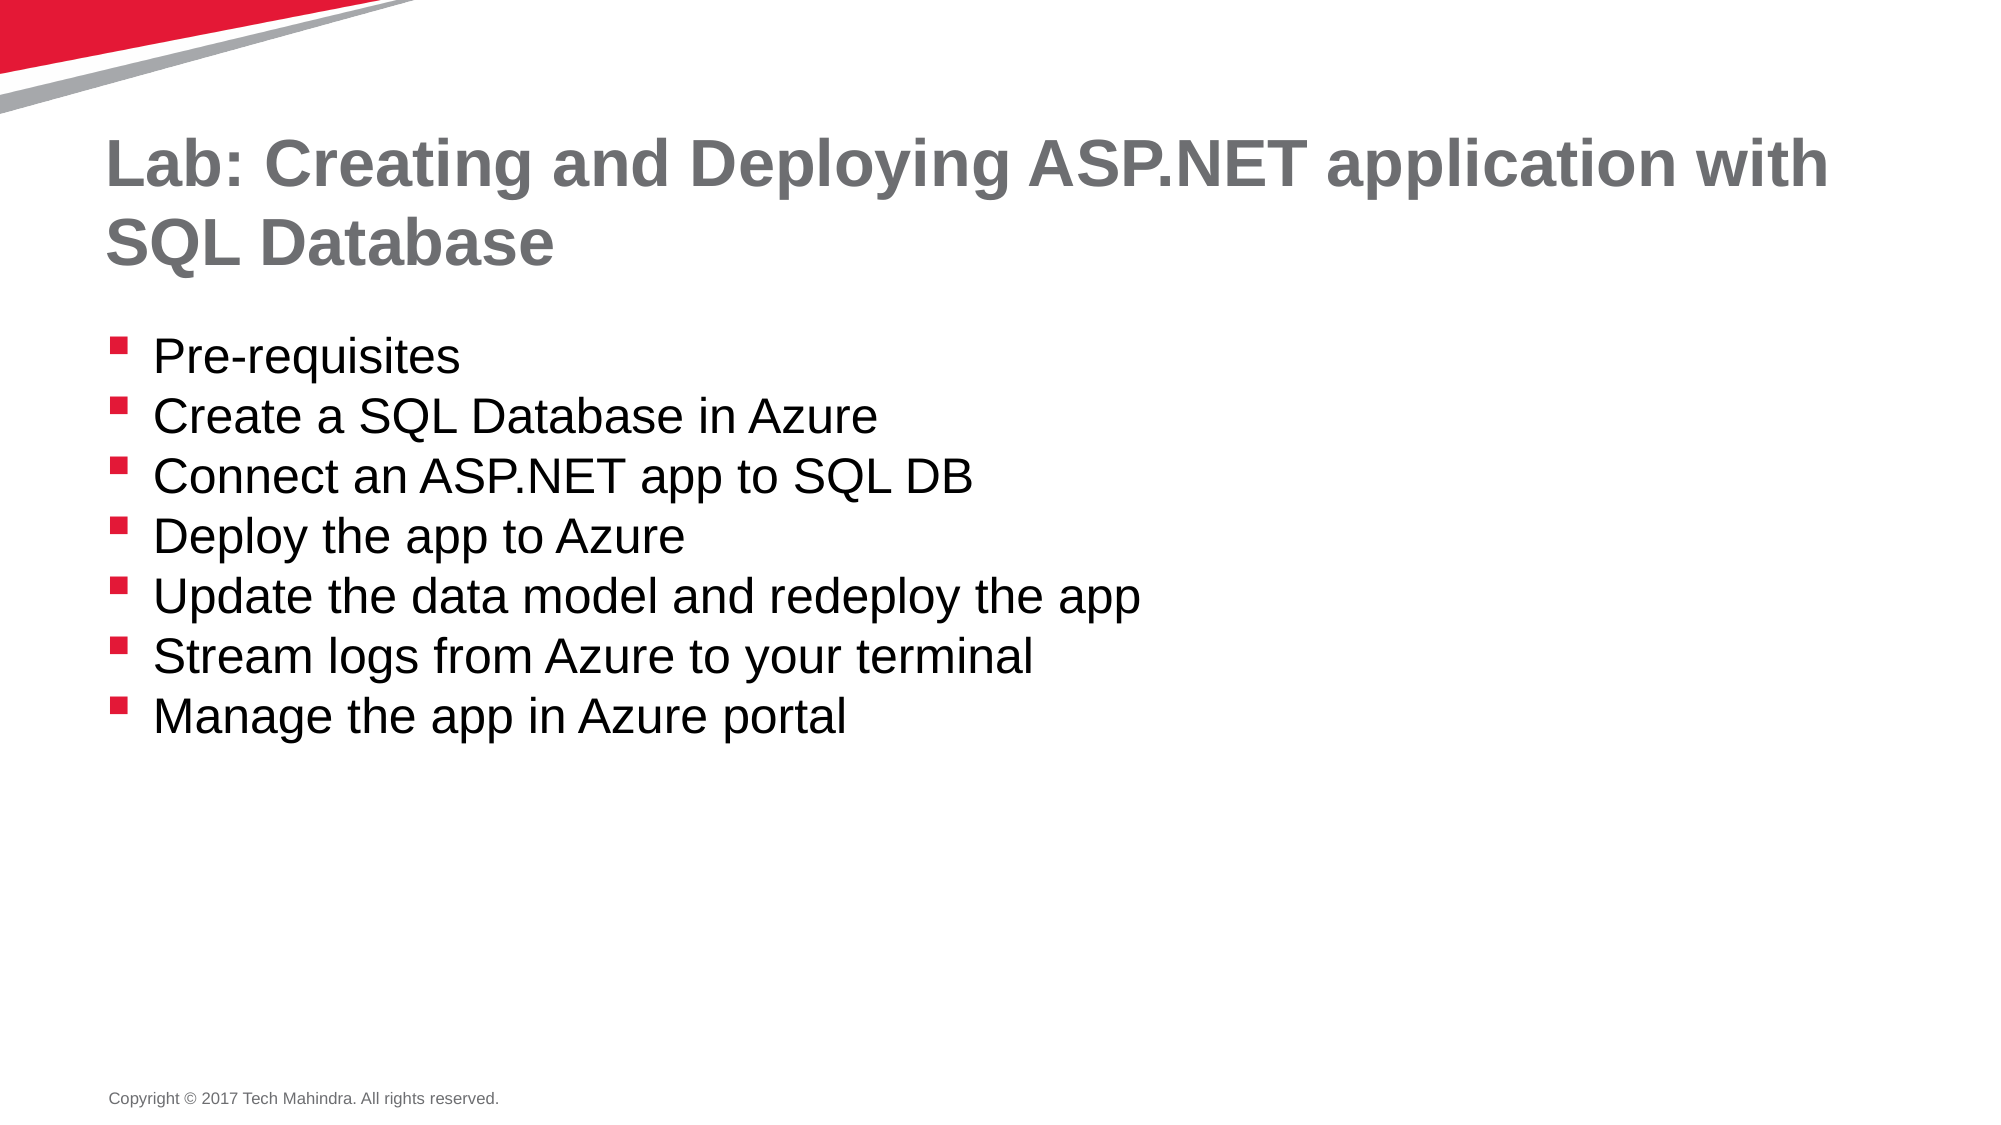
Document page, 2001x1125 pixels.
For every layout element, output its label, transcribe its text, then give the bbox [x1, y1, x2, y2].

picture [0, 0, 418, 114]
list Pre-requisites Create a SQL Database in Azure Connect an ASP.NET app to SQL DB Deploy the app to Azure Update the data model and redeploy the app Stream logs from Azure to your terminal Manage the app in Azure portal [104, 323, 1905, 627]
title Lab: Creating and Deploying ASP.NET application with SQL Database [104, 119, 1905, 201]
